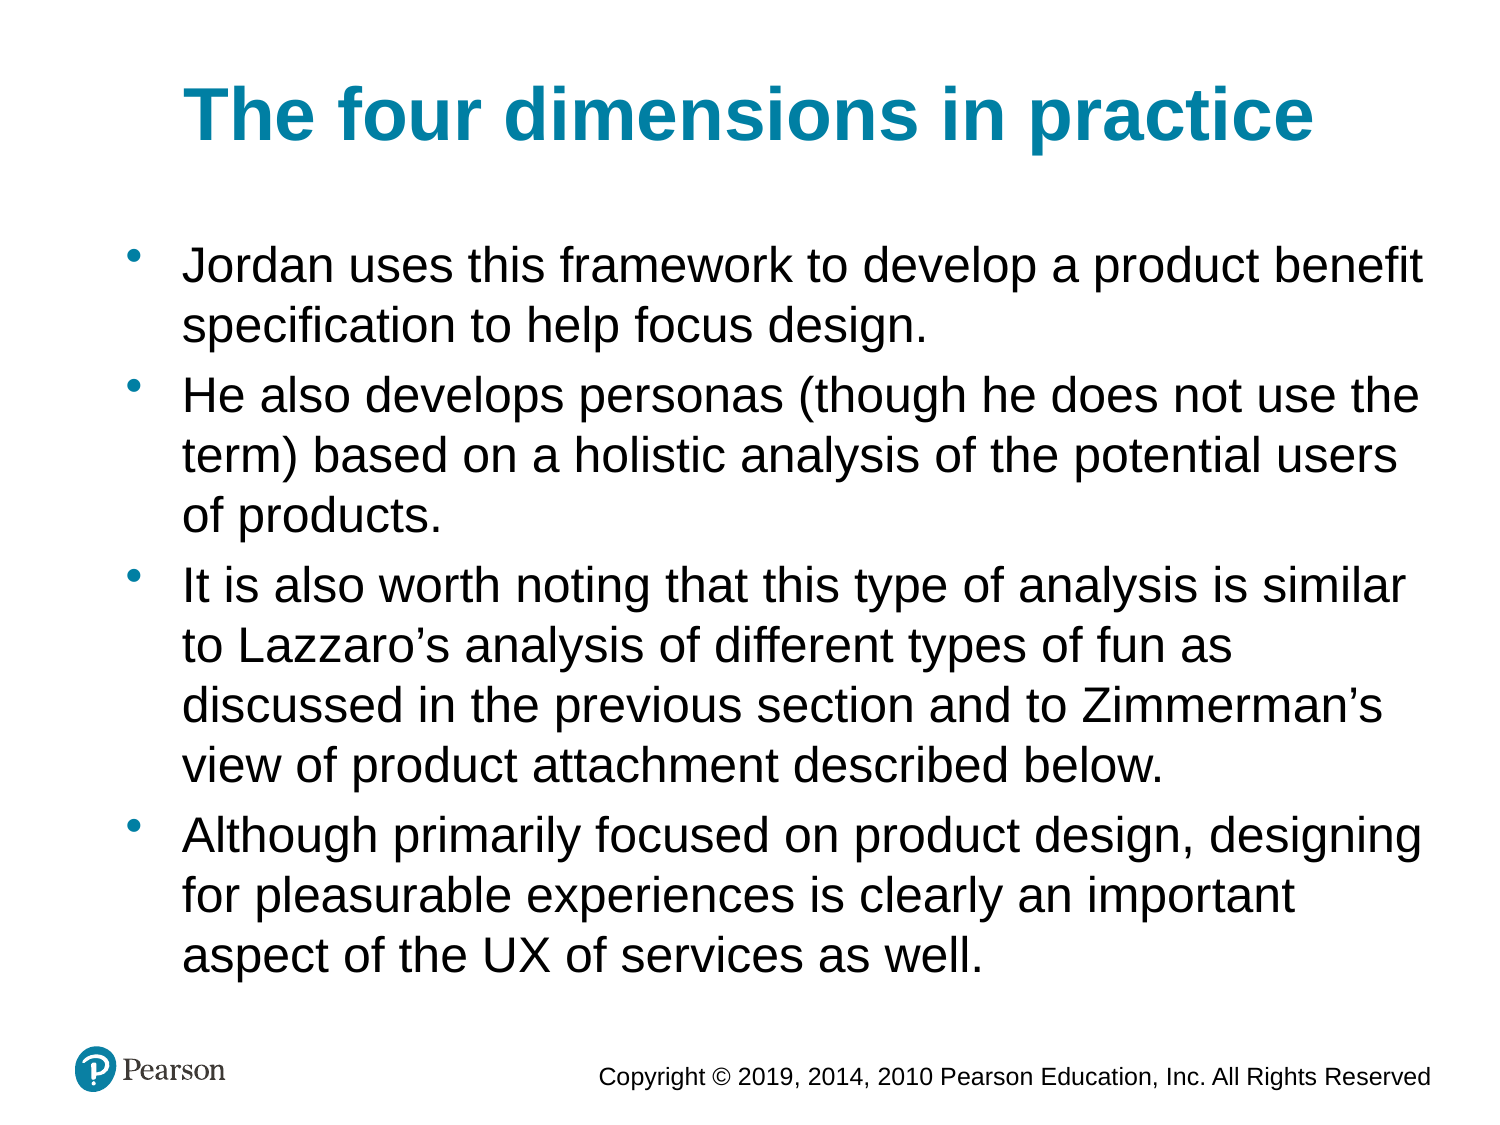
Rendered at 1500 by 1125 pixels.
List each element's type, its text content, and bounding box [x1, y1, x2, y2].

title The four dimensions in practice [75, 53, 1425, 169]
list Jordan uses this framework to develop a product benefit specification to help focus design. He also develops personas (though he does not use the term) based on a holistic analysis of the potential users of products. It is also worth noting that this type of analysis is similar to Lazzaro’s analysis of different types of fun as discussed in the previous section and to Zimmerman’s view of product attachment described below. Although primarily focused on product design, designing for pleasurable experiences is clearly an important aspect of the UX of services as well. [110, 224, 1461, 1013]
